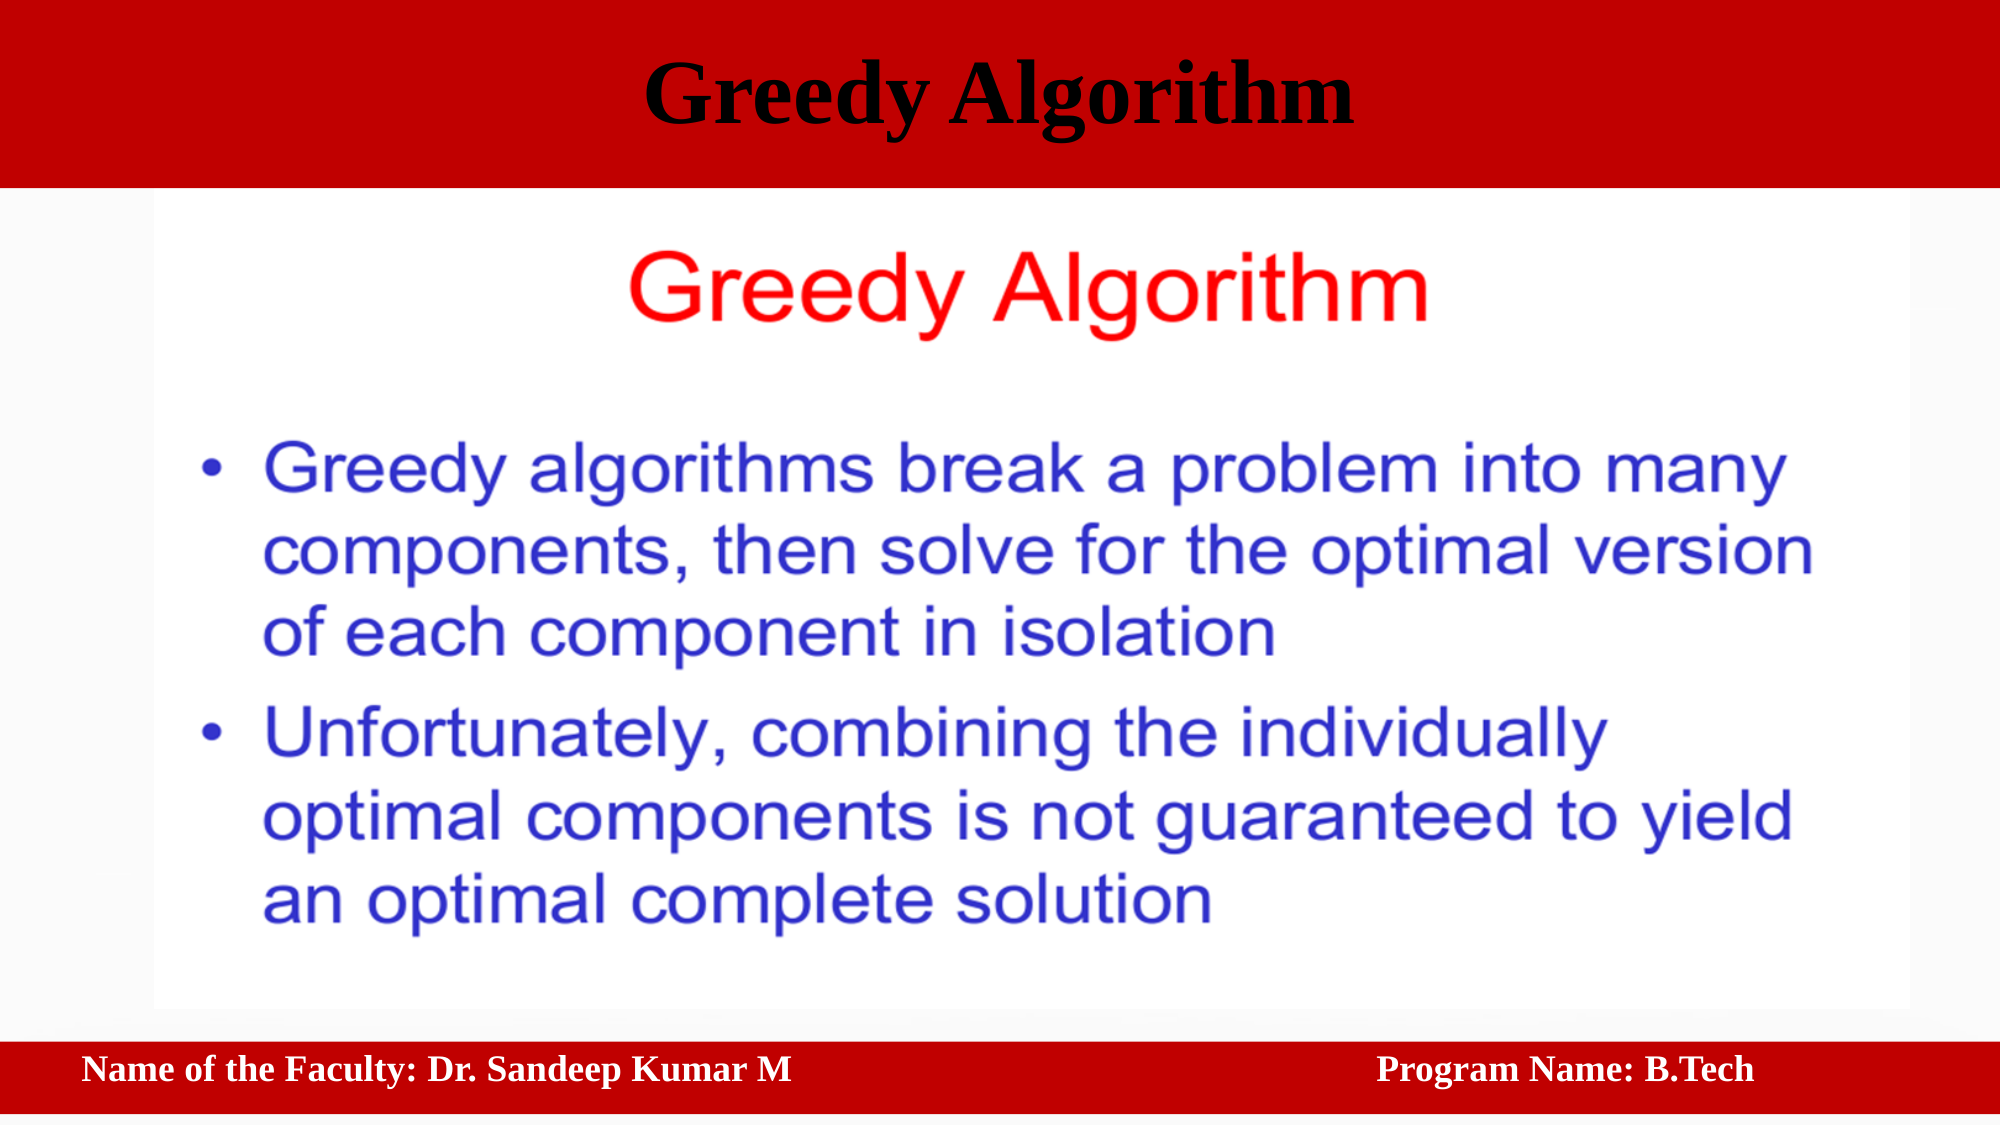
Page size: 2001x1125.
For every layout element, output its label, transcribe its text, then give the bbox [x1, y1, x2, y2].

title Greedy Algorithm [0, 0, 2000, 189]
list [154, 188, 1910, 1010]
text_box Name of the Faculty: Dr. Sandeep Kumar M Program Name: B.Tech [0, 1041, 2000, 1115]
